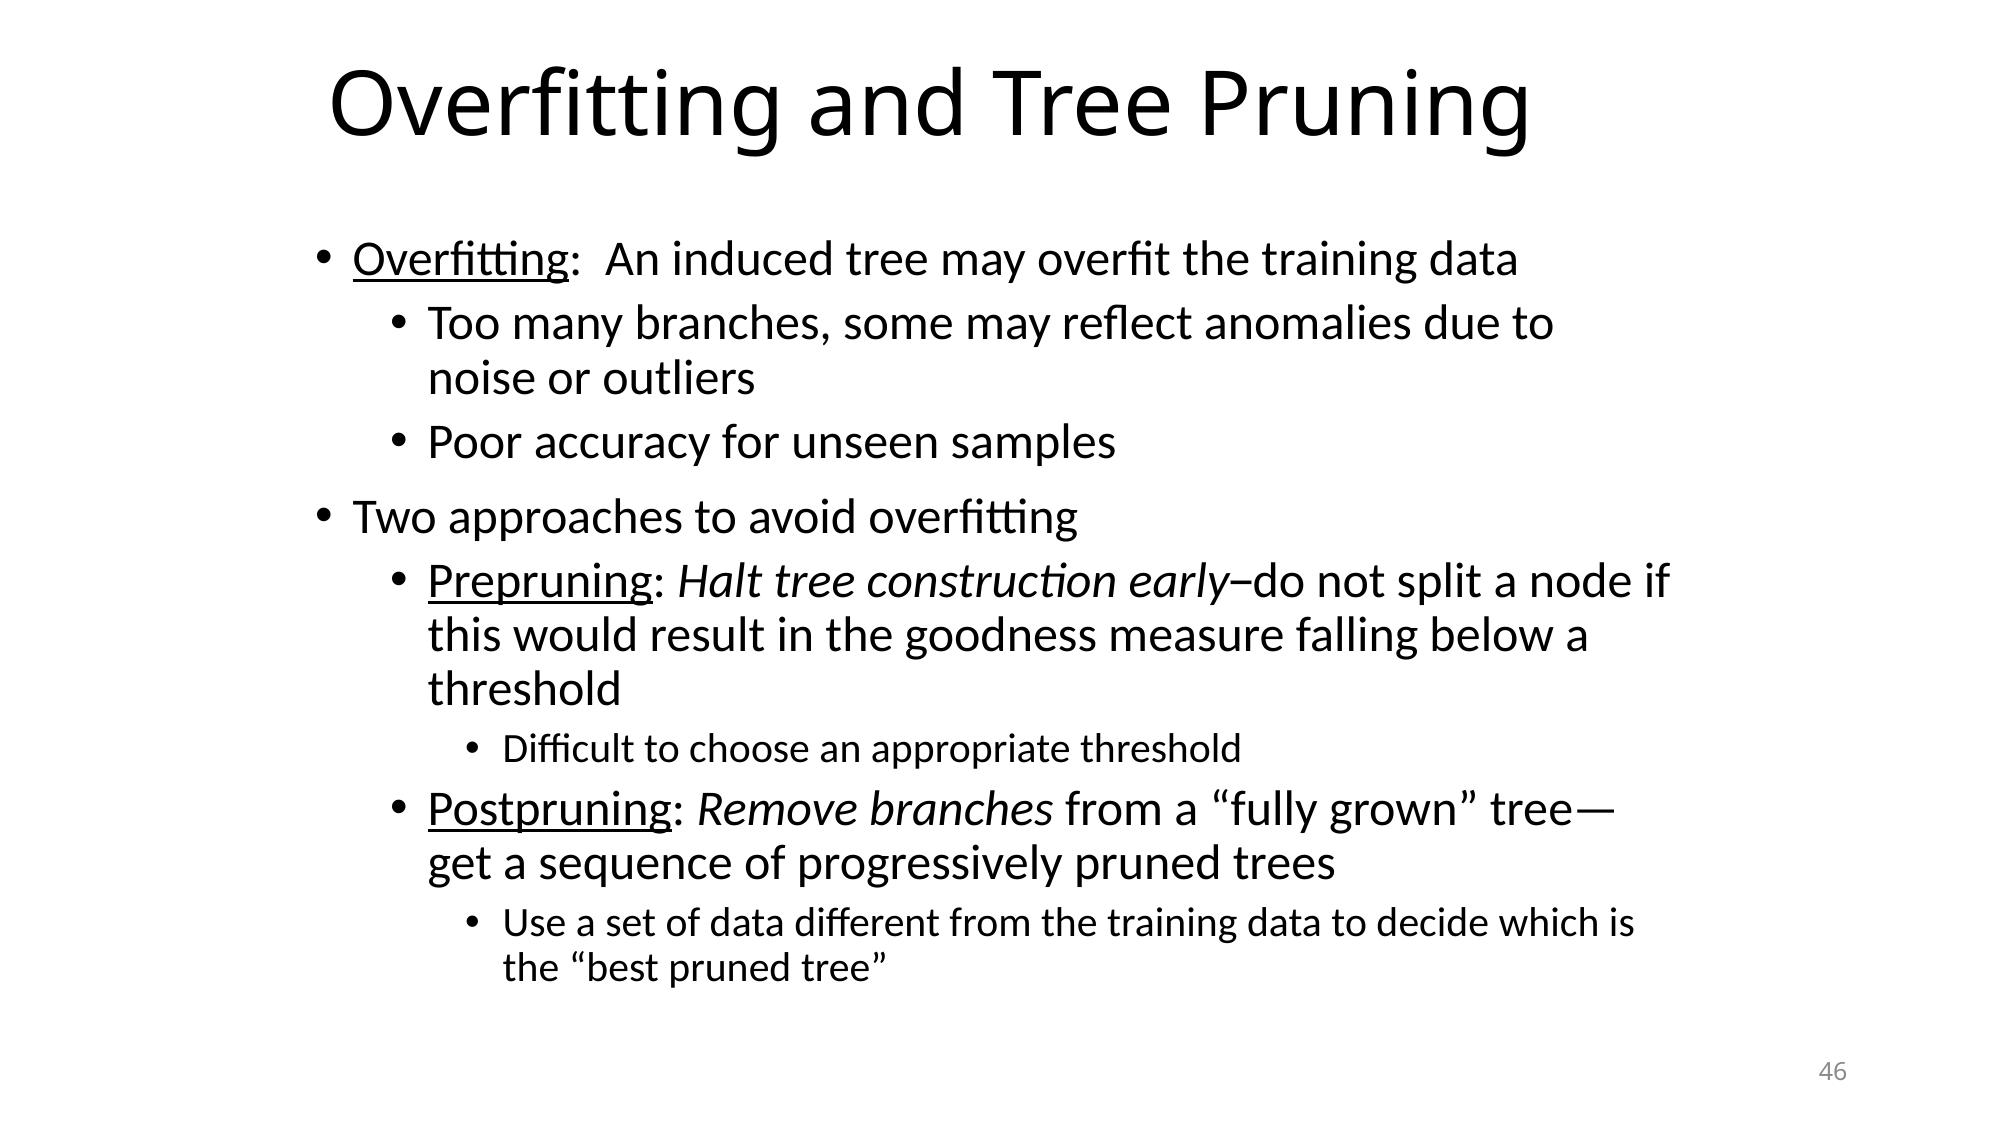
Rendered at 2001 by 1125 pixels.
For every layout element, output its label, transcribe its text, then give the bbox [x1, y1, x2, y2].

list Overfitting: An induced tree may overfit the training data Too many branches, some may reflect anomalies due to noise or outliers Poor accuracy for unseen samples Two approaches to avoid overfitting Prepruning: Halt tree construction early ̵ do not split a node if this would result in the goodness measure falling below a threshold Difficult to choose an appropriate threshold Postpruning: Remove branches from a “fully grown” tree—get a sequence of progressively pruned trees Use a set of data different from the training data to decide which is the “best pruned tree” [300, 224, 1688, 1088]
title Overfitting and Tree Pruning [312, 50, 1675, 163]
slide_number 46 [1412, 1042, 1863, 1103]
